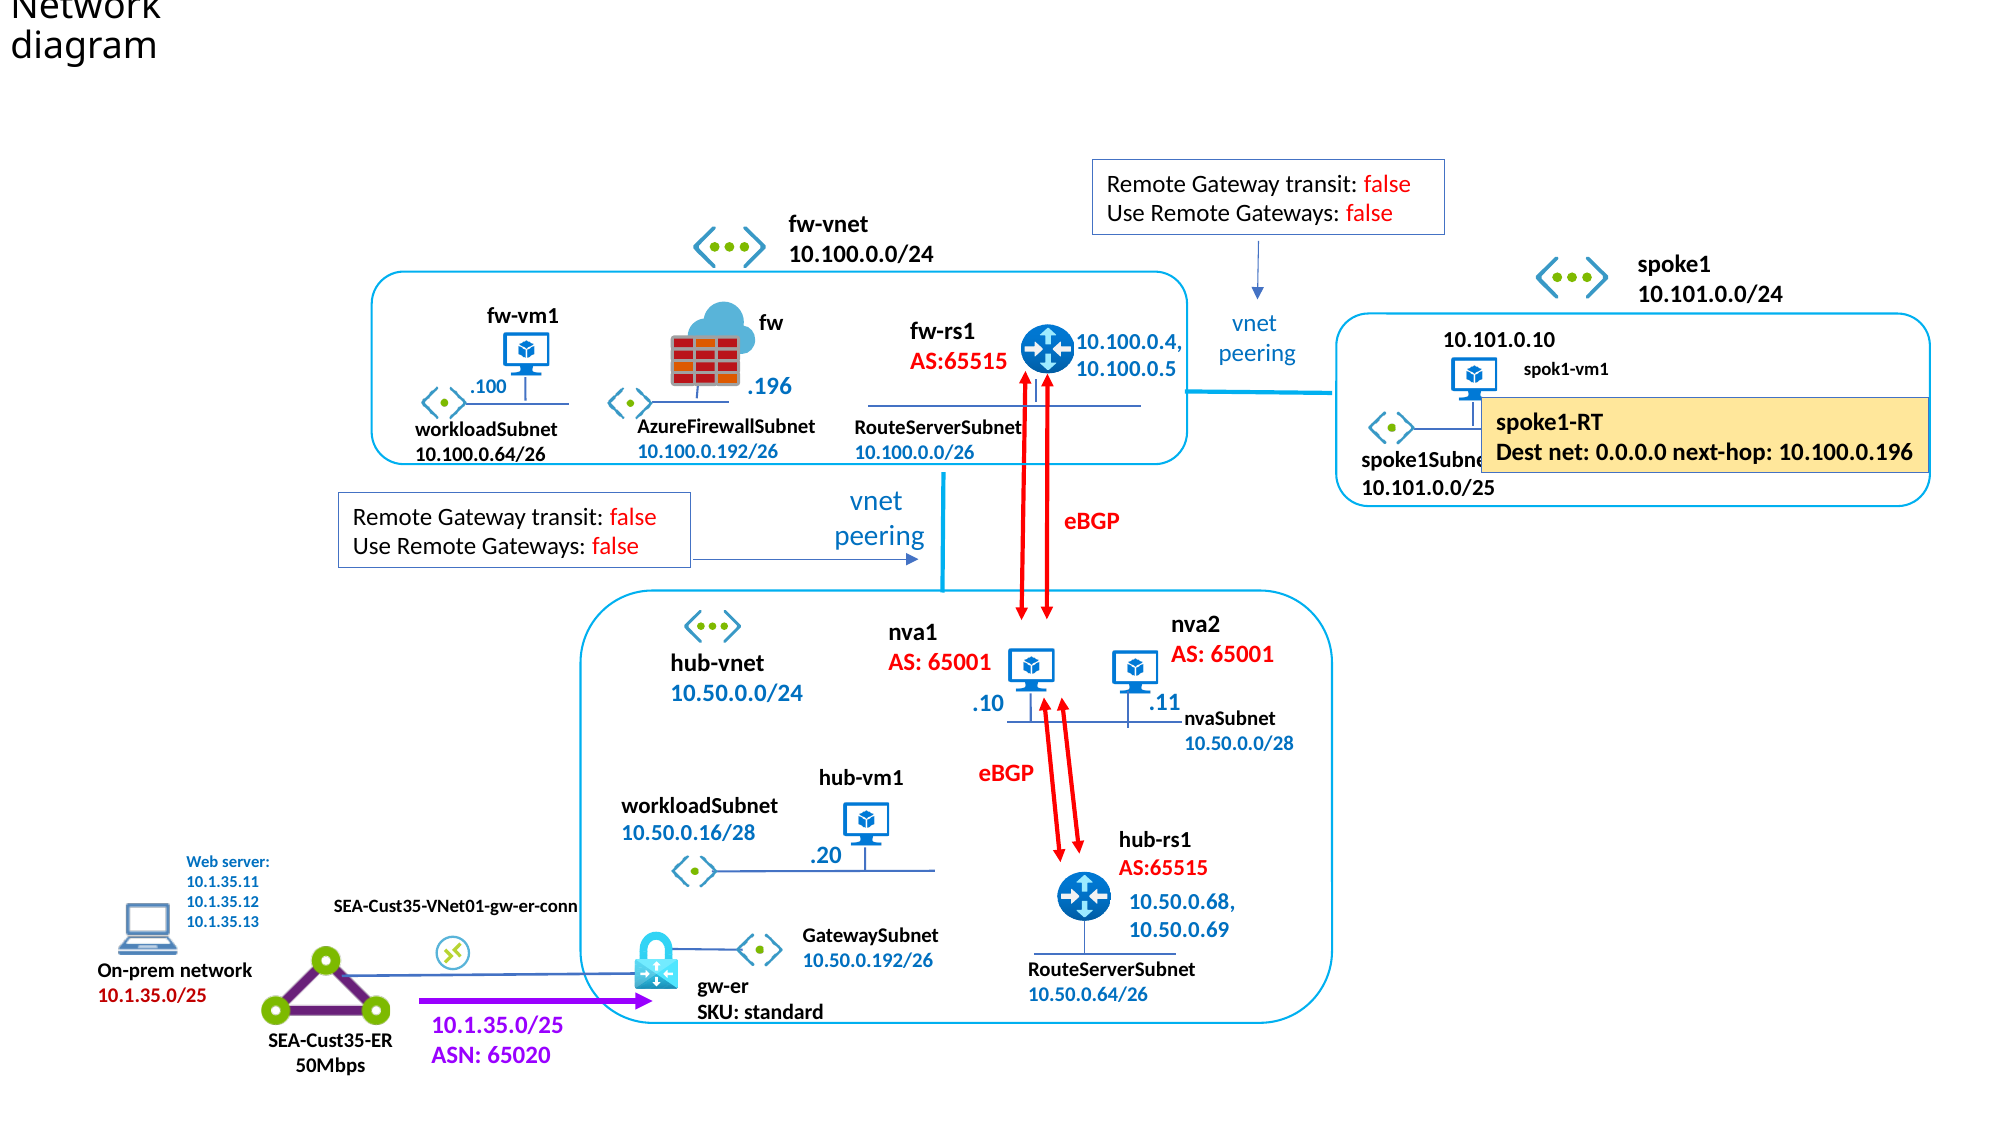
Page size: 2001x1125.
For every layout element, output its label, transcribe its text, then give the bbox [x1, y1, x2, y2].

picture [663, 840, 723, 900]
picture [1532, 253, 1610, 300]
picture [599, 372, 659, 432]
text_box hub-vnet 10.50.0.0/24 [655, 638, 819, 714]
text_box nva2 AS: 65001 [1156, 599, 1301, 675]
text_box Remote Gateway transit: false Use Remote Gateways: false [1092, 159, 1445, 235]
picture [434, 934, 471, 971]
text_box fw [757, 300, 799, 343]
text_box 10.1.35.0/25 ASN: 65020 [416, 1001, 583, 1076]
picture [413, 372, 473, 432]
text_box spoke1Subnet 10.101.0.0/25 [1346, 437, 1511, 508]
text_box On-prem network 10.1.35.0/25 [82, 949, 258, 1015]
picture [1448, 353, 1498, 403]
picture [668, 299, 757, 388]
picture [729, 919, 788, 979]
picture [1006, 644, 1056, 694]
picture [114, 898, 179, 957]
text_box [370, 270, 1189, 466]
text_box spok1-vm1 [1509, 349, 1624, 387]
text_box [1021, 407, 1026, 621]
text_box 10.50.0.68, 10.50.0.69 [1113, 879, 1256, 950]
text_box spoke1 10.101.0.0/24 [1623, 240, 1799, 312]
text_box [1335, 312, 1931, 508]
text_box .10 [957, 679, 1036, 724]
picture [840, 798, 890, 848]
text_box gw-er SKU: standard [682, 964, 840, 1032]
text_box .20 [794, 872, 874, 876]
text_box RouteServerSubnet 10.50.0.64/26 [1013, 948, 1211, 1014]
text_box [1061, 697, 1080, 854]
text_box nvaSubnet 10.50.0.0/28 [1169, 697, 1316, 763]
text_box hub-rs1 AS:65515 [1104, 817, 1224, 888]
text_box vnet peering [1203, 299, 1312, 374]
text_box fw-vnet 10.100.0.0/24 [773, 199, 950, 275]
text_box spoke1-RT Dest net: 0.0.0.0 next-hop: 10.100.0.196 [1481, 397, 1929, 473]
text_box 10.101.0.10 [1428, 317, 1571, 360]
text_box fw-rs1 AS:65515 [895, 307, 1023, 382]
picture [1019, 323, 1076, 374]
text_box eBGP [1050, 496, 1135, 542]
picture [258, 918, 392, 1052]
picture [681, 607, 743, 644]
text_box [1043, 697, 1061, 863]
text_box GatewaySubnet 10.50.0.192/26 [788, 914, 954, 980]
text_box .20 [866, 848, 874, 870]
text_box RouteServerSubnet 10.100.0.0/26 [839, 406, 1021, 471]
text_box fw-vm1 [472, 292, 575, 335]
text_box .100 [454, 364, 534, 404]
text_box [579, 589, 1334, 1024]
text_box .11 [1133, 677, 1213, 723]
text_box Web server: 10.1.35.11 10.1.35.12 10.1.35.13 [171, 843, 360, 938]
text_box AzureFirewallSubnet 10.100.0.192/26 [622, 405, 831, 470]
text_box workloadSubnet 10.100.0.64/26 [400, 407, 573, 473]
text_box SEA-Cust35-ER 50Mbps [253, 1019, 408, 1085]
text_box .20 [794, 830, 865, 870]
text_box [1021, 374, 1026, 406]
text_box Remote Gateway transit: false Use Remote Gateways: false [338, 492, 691, 568]
text_box workloadSubnet 10.50.0.16/28 [606, 782, 794, 853]
title Network diagram [0, 1, 295, 51]
text_box SEA-Cust35-VNet01-gw-er-conn [360, 886, 593, 924]
text_box .196 [732, 361, 811, 407]
picture [633, 930, 679, 990]
picture [690, 223, 768, 270]
text_box RouteServerSubnet 10.100.0.0/26 [1026, 407, 1038, 471]
text_box vnet peering [819, 473, 940, 559]
picture [1361, 397, 1420, 457]
text_box nva1 AS: 65001 [873, 608, 1021, 683]
text_box hub-vm1 [804, 755, 919, 798]
text_box 10.100.0.4, 10.100.0.5 [1061, 319, 1204, 389]
picture [500, 328, 550, 378]
text_box eBGP [963, 749, 1043, 794]
picture [1109, 646, 1159, 696]
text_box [696, 388, 701, 399]
picture [1056, 870, 1112, 921]
